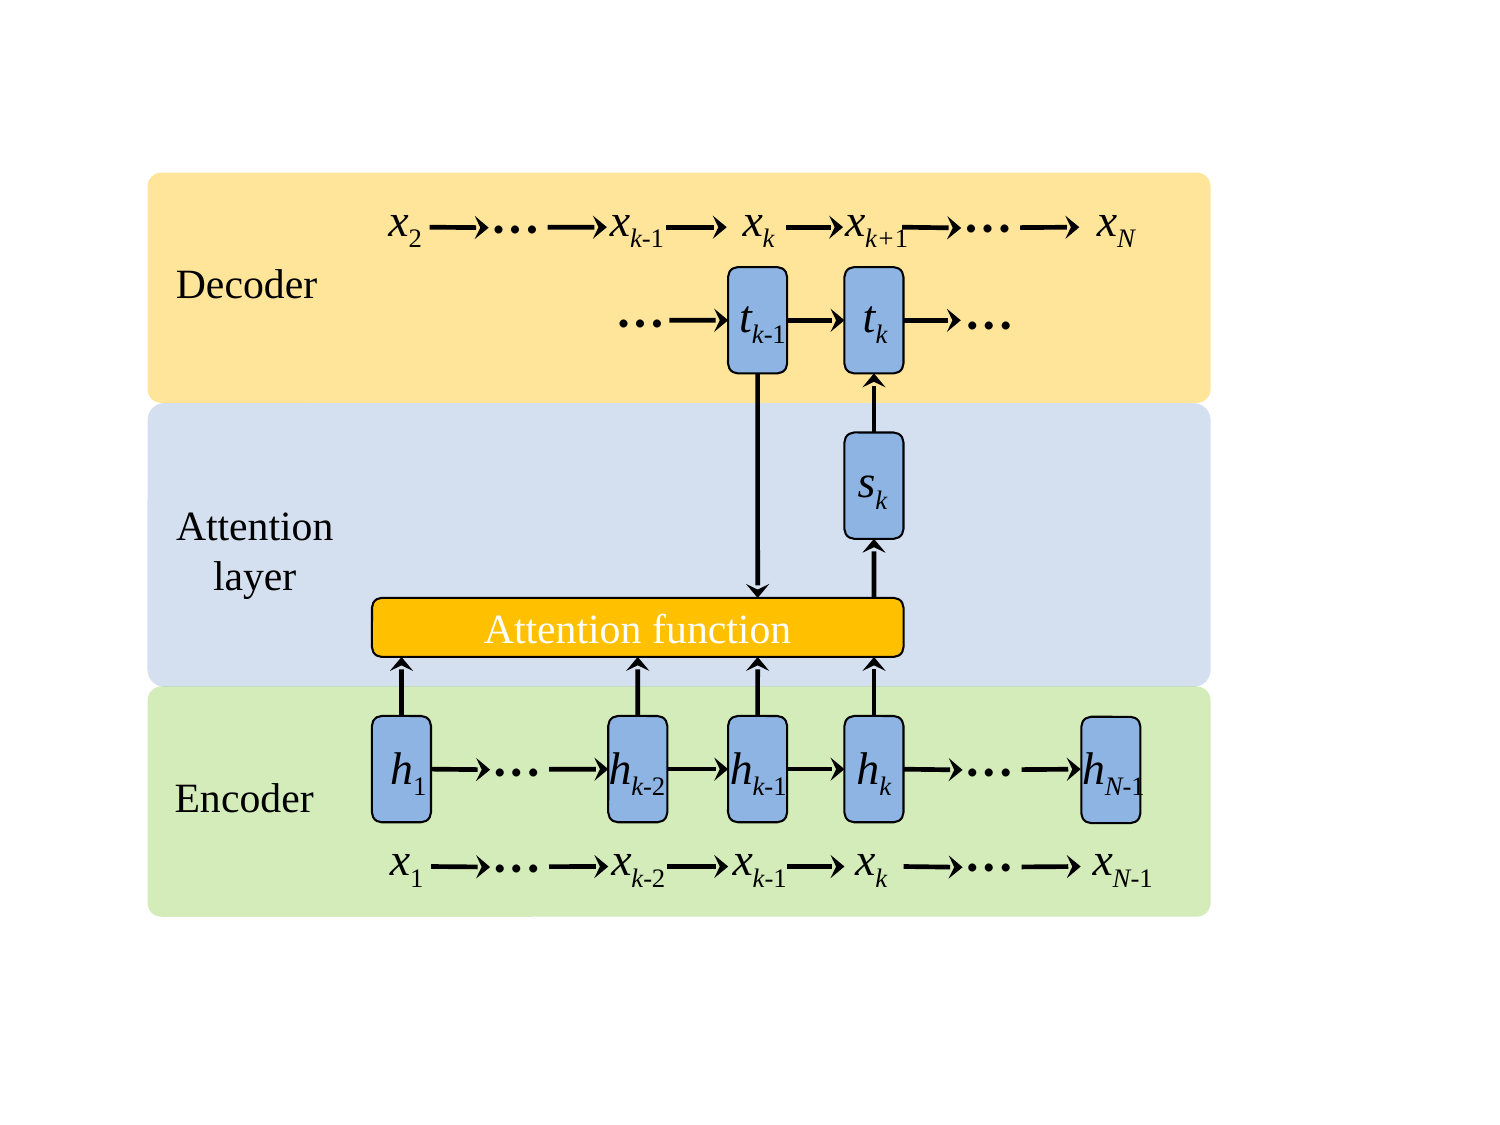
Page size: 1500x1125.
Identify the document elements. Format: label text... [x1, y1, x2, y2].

text_box hN-1 [1067, 731, 1160, 809]
text_box [762, 660, 870, 684]
text_box xk-1 [595, 183, 679, 261]
text_box [1079, 809, 1143, 822]
text_box [369, 713, 434, 822]
text_box xk-2 [596, 822, 681, 900]
text_box [145, 404, 753, 686]
text_box xk-1 [717, 822, 802, 900]
text_box [145, 684, 1213, 919]
text_box xk [727, 183, 790, 261]
text_box sk [842, 444, 903, 522]
text_box Attention layer [149, 491, 361, 607]
text_box xk [840, 822, 903, 900]
text_box … [478, 798, 555, 894]
text_box [842, 809, 906, 822]
text_box … [951, 702, 1028, 797]
text_box [725, 357, 790, 376]
text_box [842, 264, 906, 376]
text_box hk [841, 731, 907, 809]
text_box … [478, 702, 555, 798]
text_box h1 [375, 731, 442, 809]
text_box [606, 713, 670, 731]
text_box [145, 170, 755, 406]
text_box [642, 660, 754, 684]
text_box … [951, 255, 1028, 350]
text_box [725, 713, 790, 731]
text_box [725, 809, 790, 822]
text_box … [949, 157, 1026, 253]
text_box hk-2 [593, 731, 681, 809]
text_box x2 [373, 183, 437, 261]
text_box Decoder [161, 249, 333, 315]
text_box … [951, 797, 1028, 892]
text_box [842, 713, 906, 731]
text_box [606, 809, 670, 822]
text_box xk+1 [830, 183, 924, 261]
text_box tk [848, 278, 903, 357]
text_box [877, 404, 1213, 686]
text_box xN-1 [1077, 822, 1168, 900]
text_box [1079, 714, 1143, 731]
text_box Encoder [159, 763, 330, 829]
text_box [554, 170, 949, 226]
text_box x1 [374, 822, 439, 900]
text_box [842, 430, 906, 541]
text_box xN [1082, 183, 1150, 261]
text_box … [602, 261, 679, 349]
text_box … [477, 159, 554, 255]
text_box [679, 170, 1213, 405]
text_box [762, 405, 871, 595]
text_box Attention function [369, 595, 906, 660]
text_box [725, 264, 790, 279]
text_box hk-1 [715, 731, 802, 809]
text_box tk-1 [724, 279, 801, 357]
